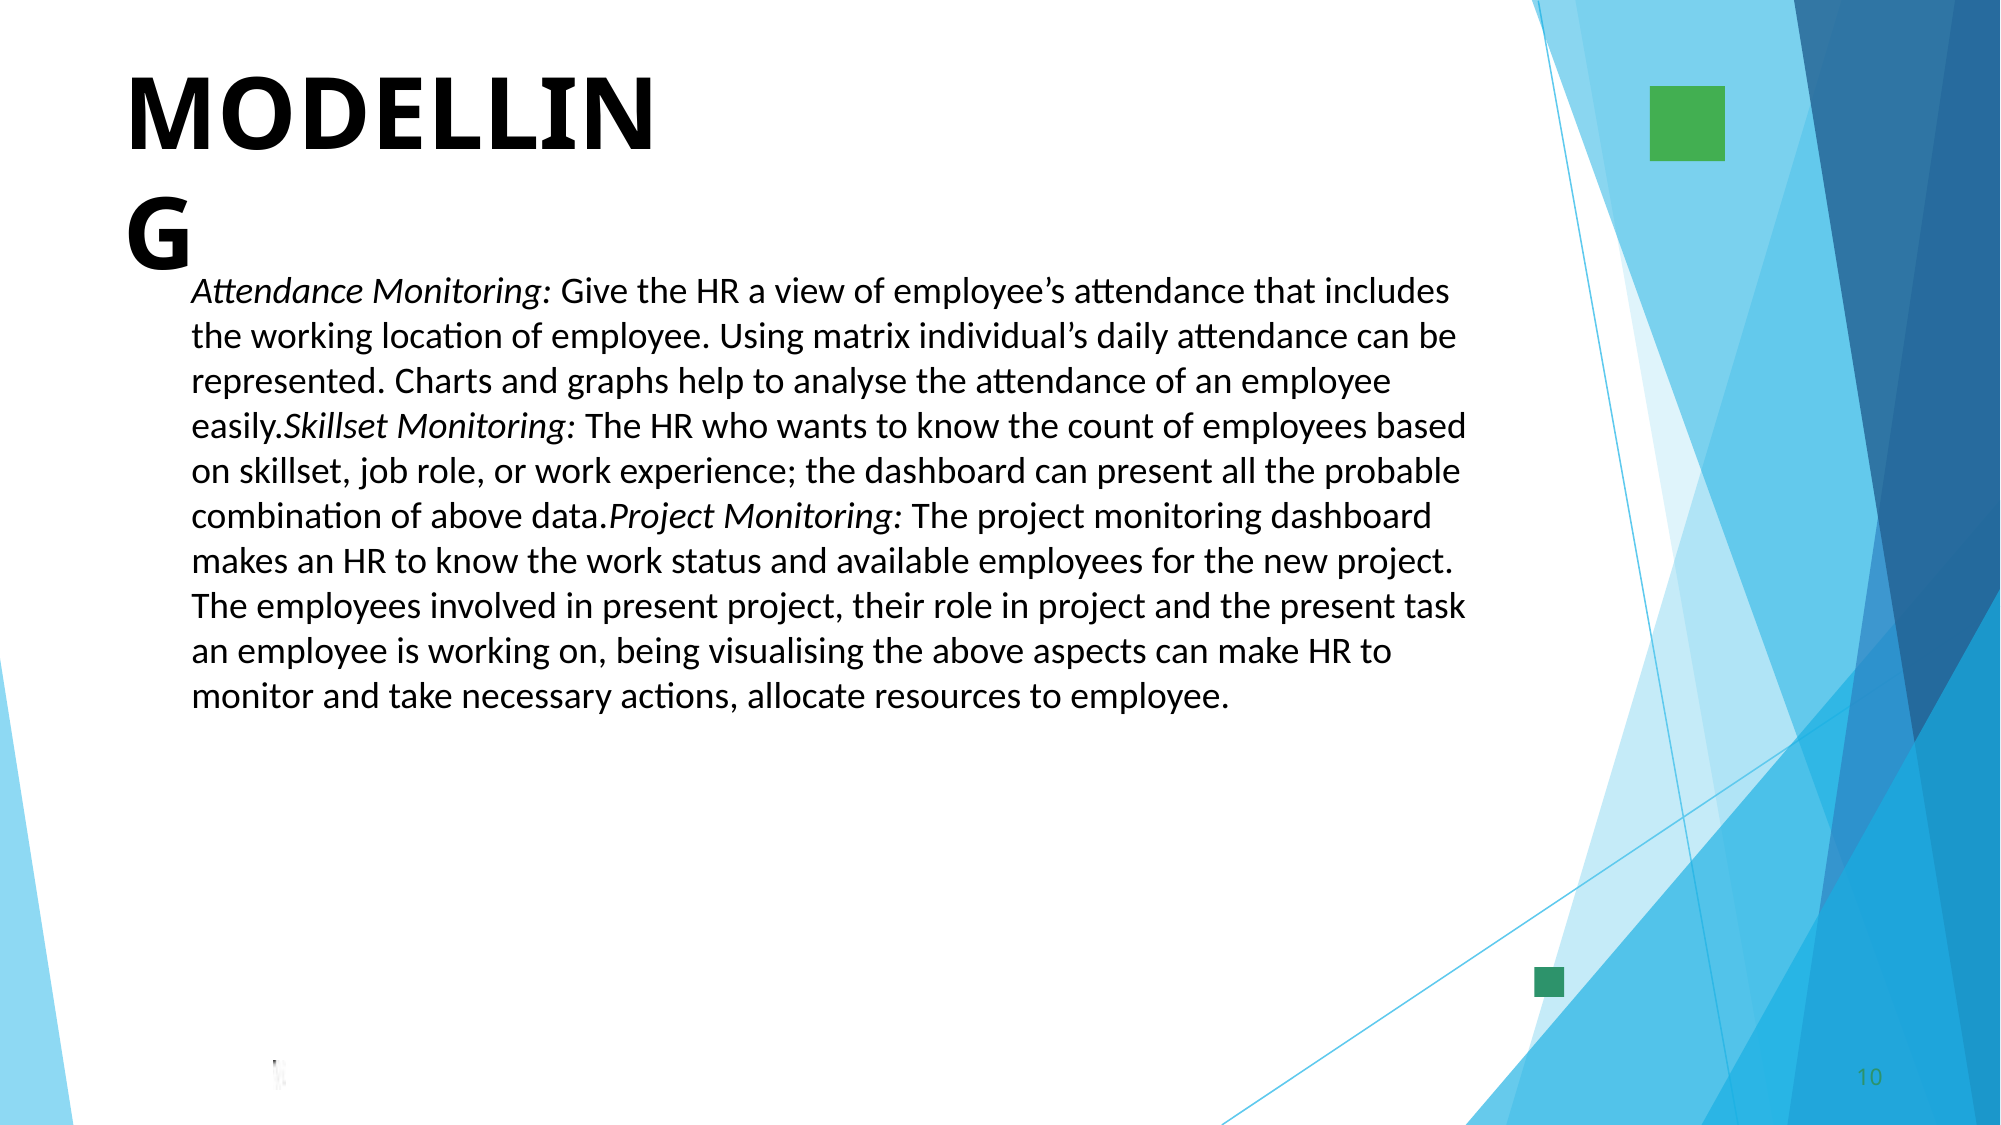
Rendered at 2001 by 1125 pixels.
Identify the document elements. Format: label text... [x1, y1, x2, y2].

text_box [1649, 86, 1725, 162]
picture [273, 1060, 287, 1091]
text_box Attendance Monitoring: Give the HR a view of employee’s attendance that includes the working location of employee. Using matrix individual’s daily attendance can be represented. Charts and graphs help to analyse the attendance of an employee easily.Skillset Monitoring: The HR who wants to know the count of employees based on skillset, job role, or work experience; the dashboard can present all the probable combination of above data.Project Monitoring: The project monitoring dashboard makes an HR to know the work status and available employees for the new project. The employees involved in present project, their role in project and the present task an employee is working on, being visualising the above aspects can make HR to monitor and take necessary actions, allocate resources to employee. [176, 214, 1501, 724]
text_box [1534, 967, 1565, 997]
text_box 10 [1849, 1061, 1888, 1095]
text_box MODELLING [121, 47, 664, 290]
